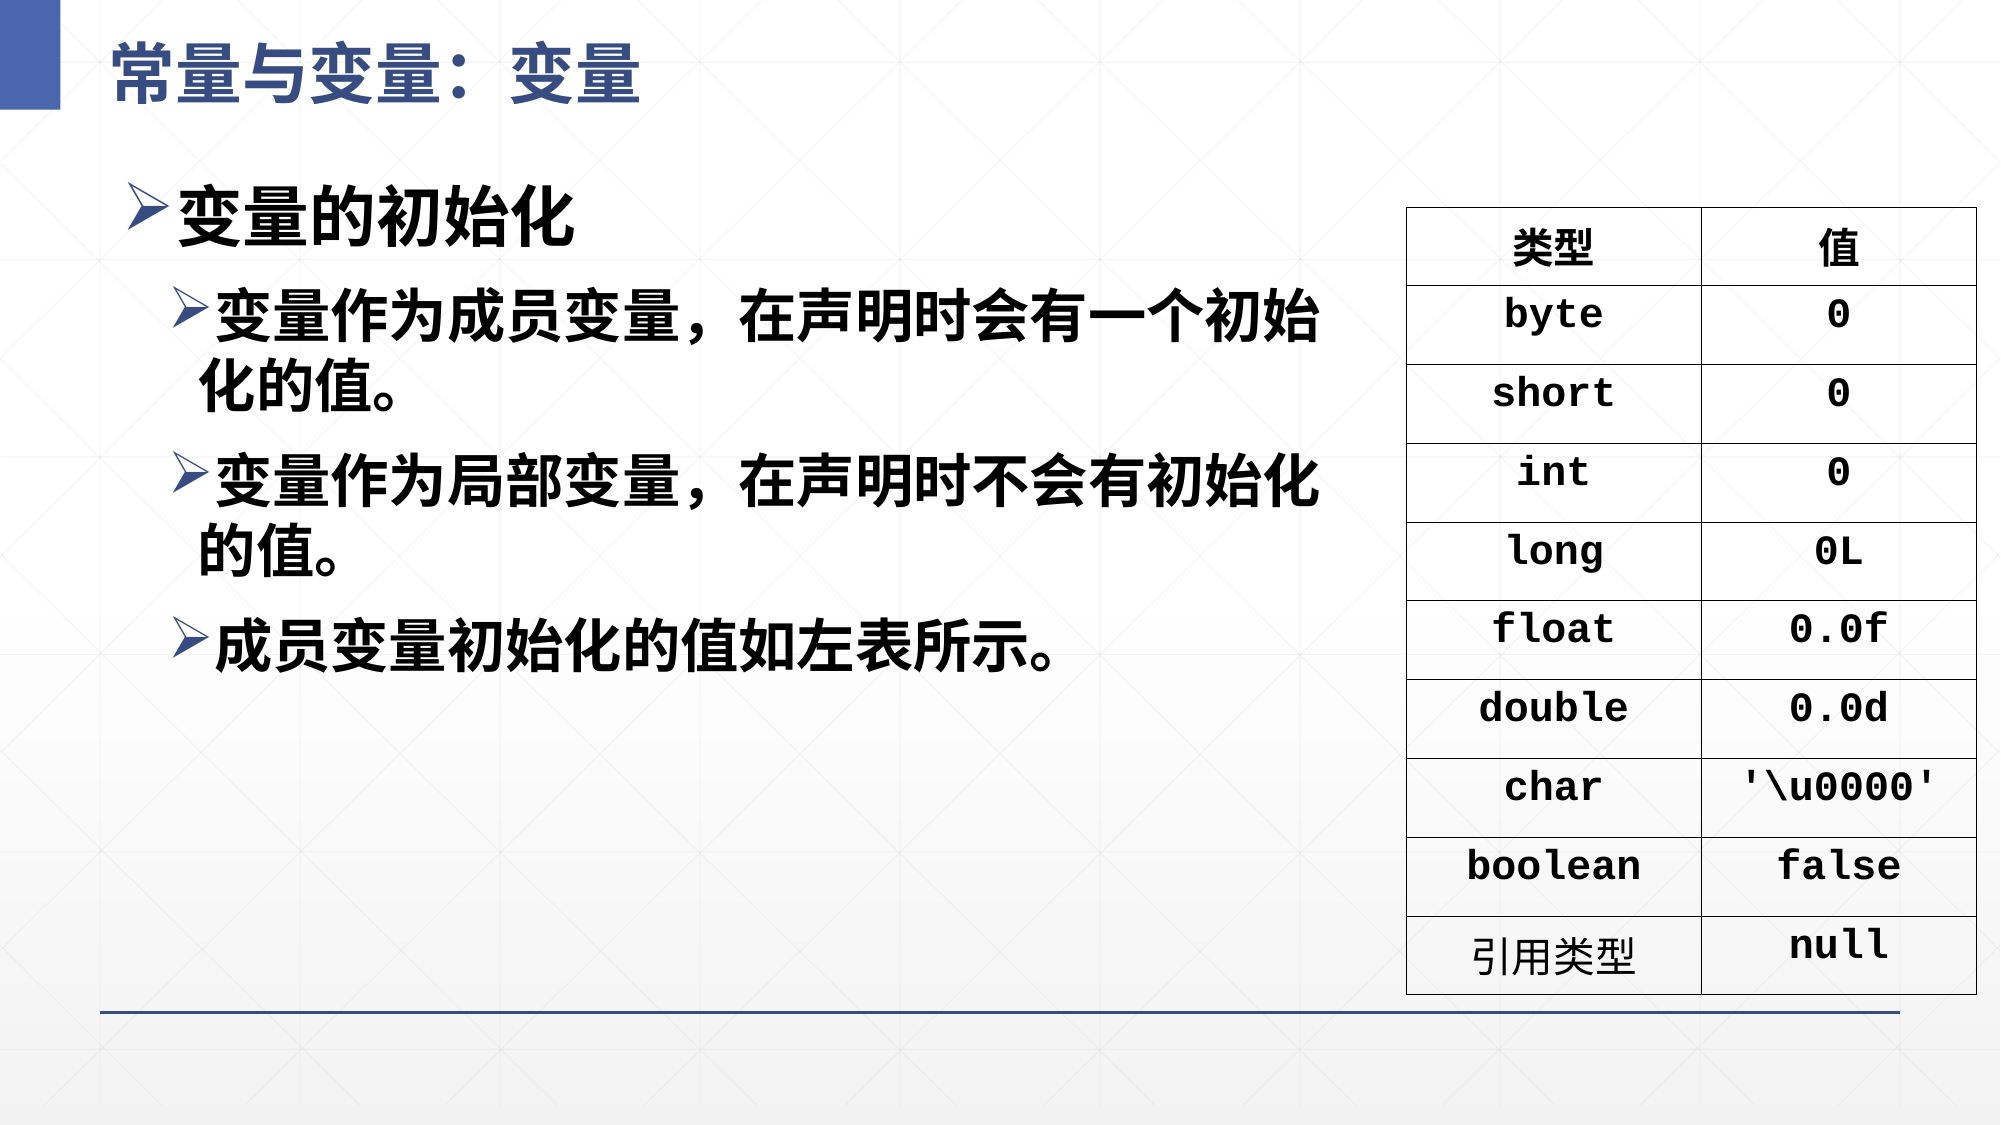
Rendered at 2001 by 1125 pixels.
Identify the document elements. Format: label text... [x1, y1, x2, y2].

table_cell short [1407, 365, 1701, 443]
title 常量与变量：变量 [93, 0, 948, 110]
table_cell 0 [1702, 444, 1976, 522]
table_cell float [1407, 601, 1701, 679]
table_cell '\u0000' [1702, 759, 1976, 837]
table_cell 引用类型 [1407, 917, 1701, 994]
table_cell 0.0f [1702, 601, 1976, 679]
table_cell double [1407, 680, 1701, 758]
table_cell 0L [1702, 523, 1976, 600]
table_cell int [1407, 444, 1701, 522]
table_cell 0 [1702, 365, 1976, 443]
table_cell 0 [1702, 286, 1976, 364]
table_cell char [1407, 759, 1701, 837]
table_cell byte [1407, 286, 1701, 364]
table_cell boolean [1407, 838, 1701, 916]
table_cell long [1407, 523, 1701, 600]
table_cell 0.0d [1702, 680, 1976, 758]
list 变量的初始化 变量作为成员变量，在声明时会有一个初始化的值。 变量作为局部变量，在声明时不会有初始化的值。 成员变量初始化的值如左表所示。 [108, 167, 1369, 996]
table_cell false [1702, 838, 1976, 916]
table_cell null [1702, 917, 1976, 994]
table_header 类型 [1407, 208, 1701, 285]
table_header 值 [1702, 208, 1976, 285]
